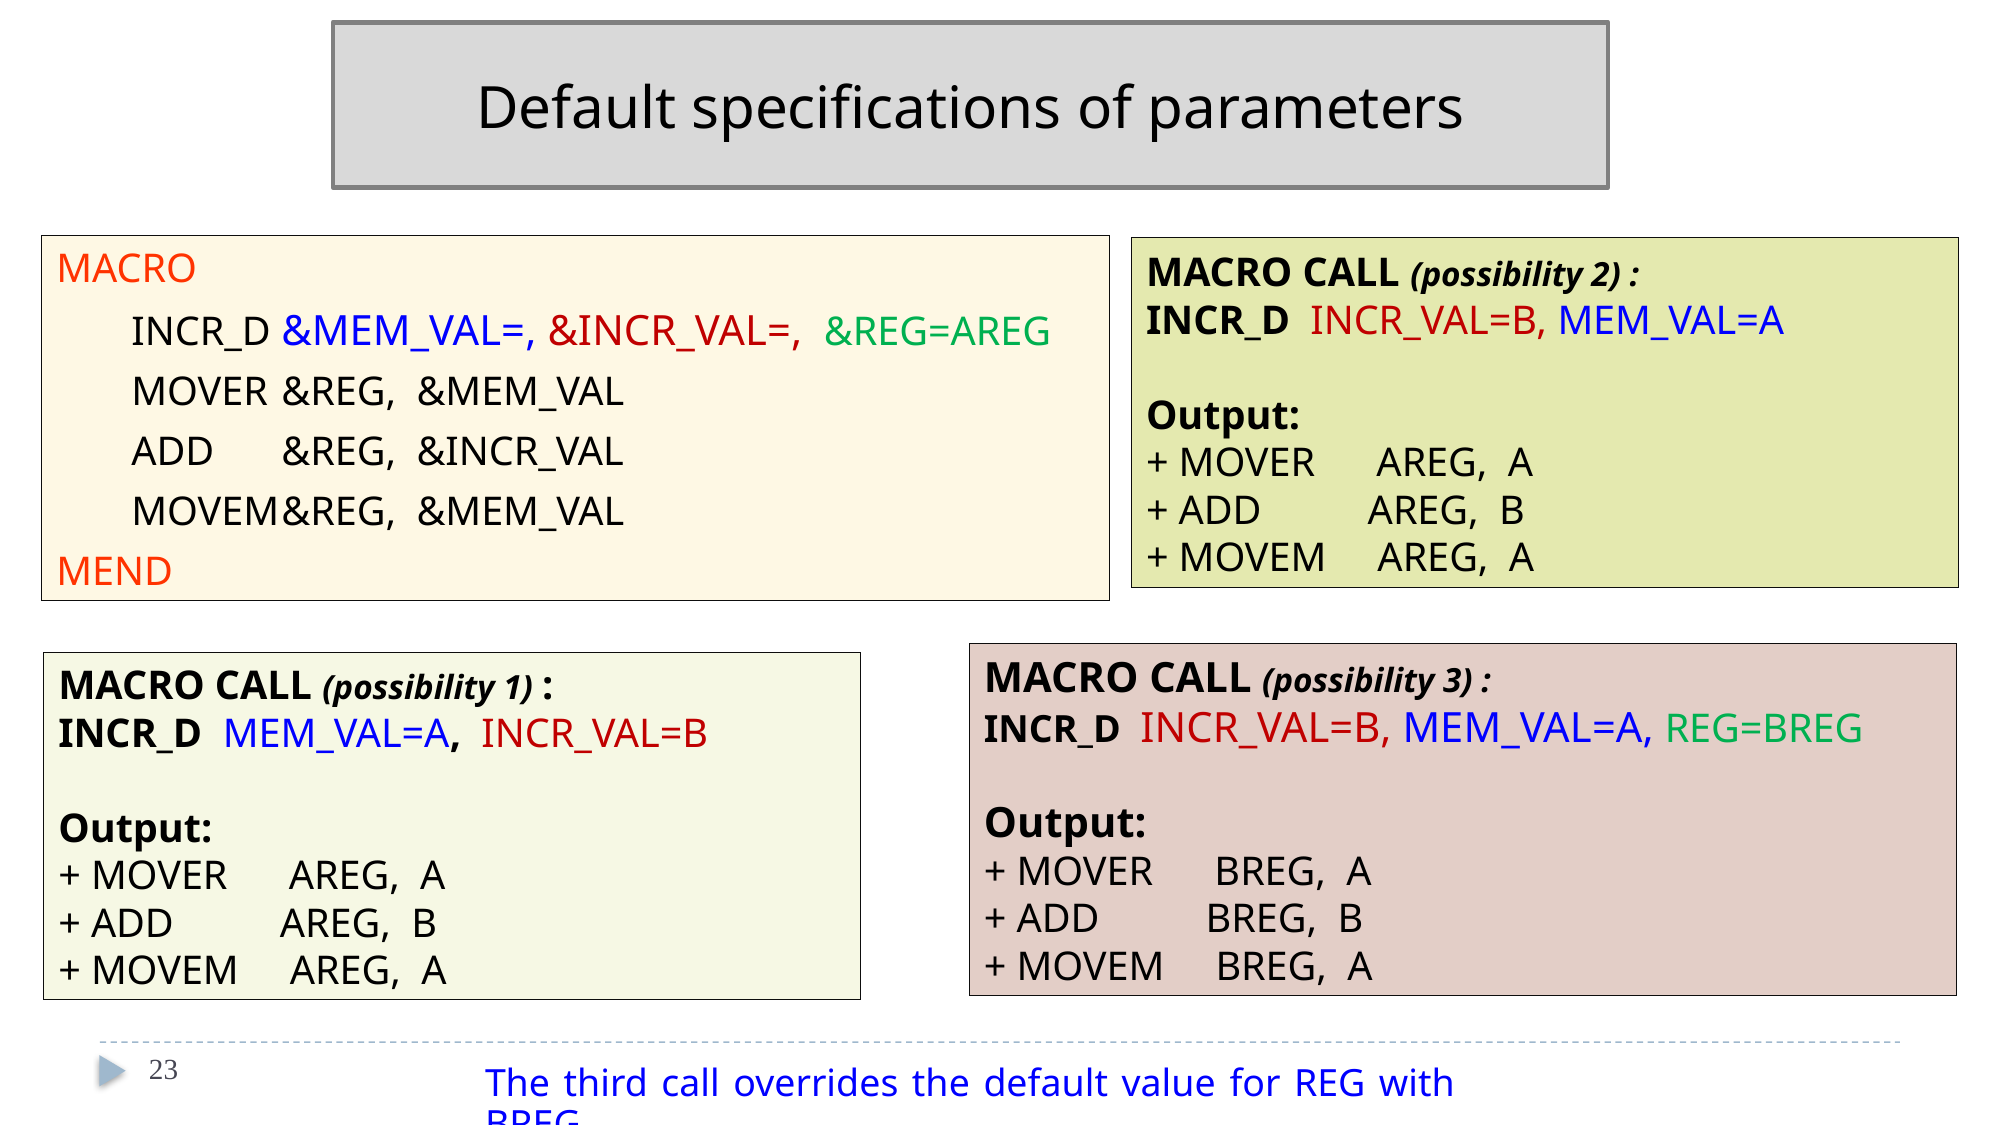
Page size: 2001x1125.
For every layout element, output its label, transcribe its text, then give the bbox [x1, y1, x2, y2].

text_box MACRO CALL (possibility 1) : INCR_D MEM_VAL=A, INCR_VAL=B Output: + MOVER AREG, A + ADD AREG, B + MOVEM AREG, A [43, 652, 861, 1000]
text_box MACRO CALL (possibility 3) : INCR_D INCR_VAL=B, MEM_VAL=A, REG=BREG Output: + MOVER BREG, A + ADD BREG, B + MOVEM BREG, A [969, 643, 1957, 996]
text_box The third call overrides the default value for REG with BREG. [470, 1056, 1471, 1125]
text_box MACRO CALL (possibility 2) : INCR_D INCR_VAL=B, MEM_VAL=A Output: + MOVER AREG, A + ADD AREG, B + MOVEM AREG, A [1131, 237, 1959, 588]
slide_number 23 [133, 1042, 568, 1103]
title Default specifications of parameters [332, 22, 1608, 188]
text_box MACRO INCR_D &MEM_VAL=, &INCR_VAL=, &REG=AREG MOVER &REG, &MEM_VAL ADD &REG, &INCR_VAL MOVEM &REG, &MEM_VAL MEND [41, 235, 1110, 601]
